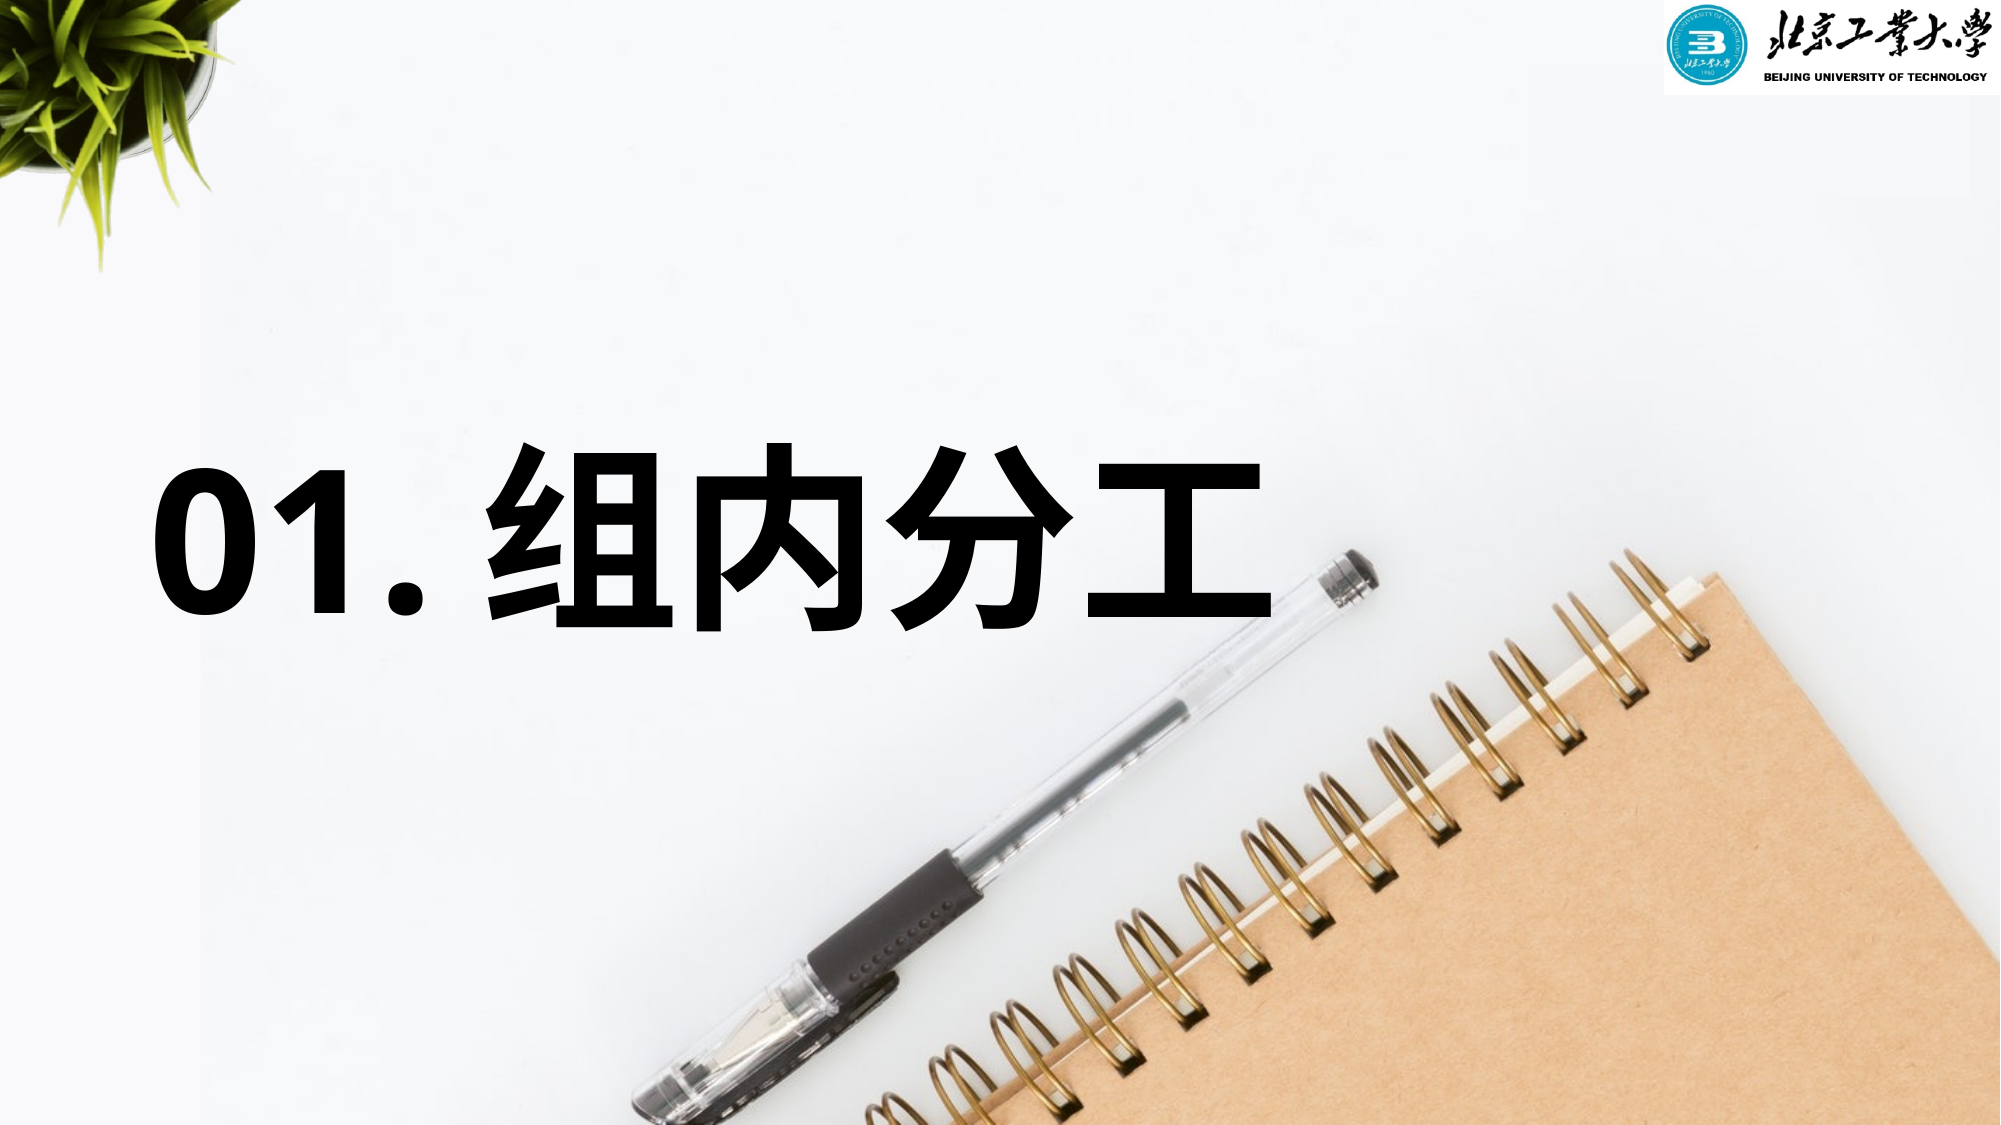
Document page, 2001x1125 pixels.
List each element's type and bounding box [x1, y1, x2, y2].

text_box [1533, 69, 1971, 198]
picture [0, 0, 2000, 1125]
text_box [123, 406, 1299, 664]
